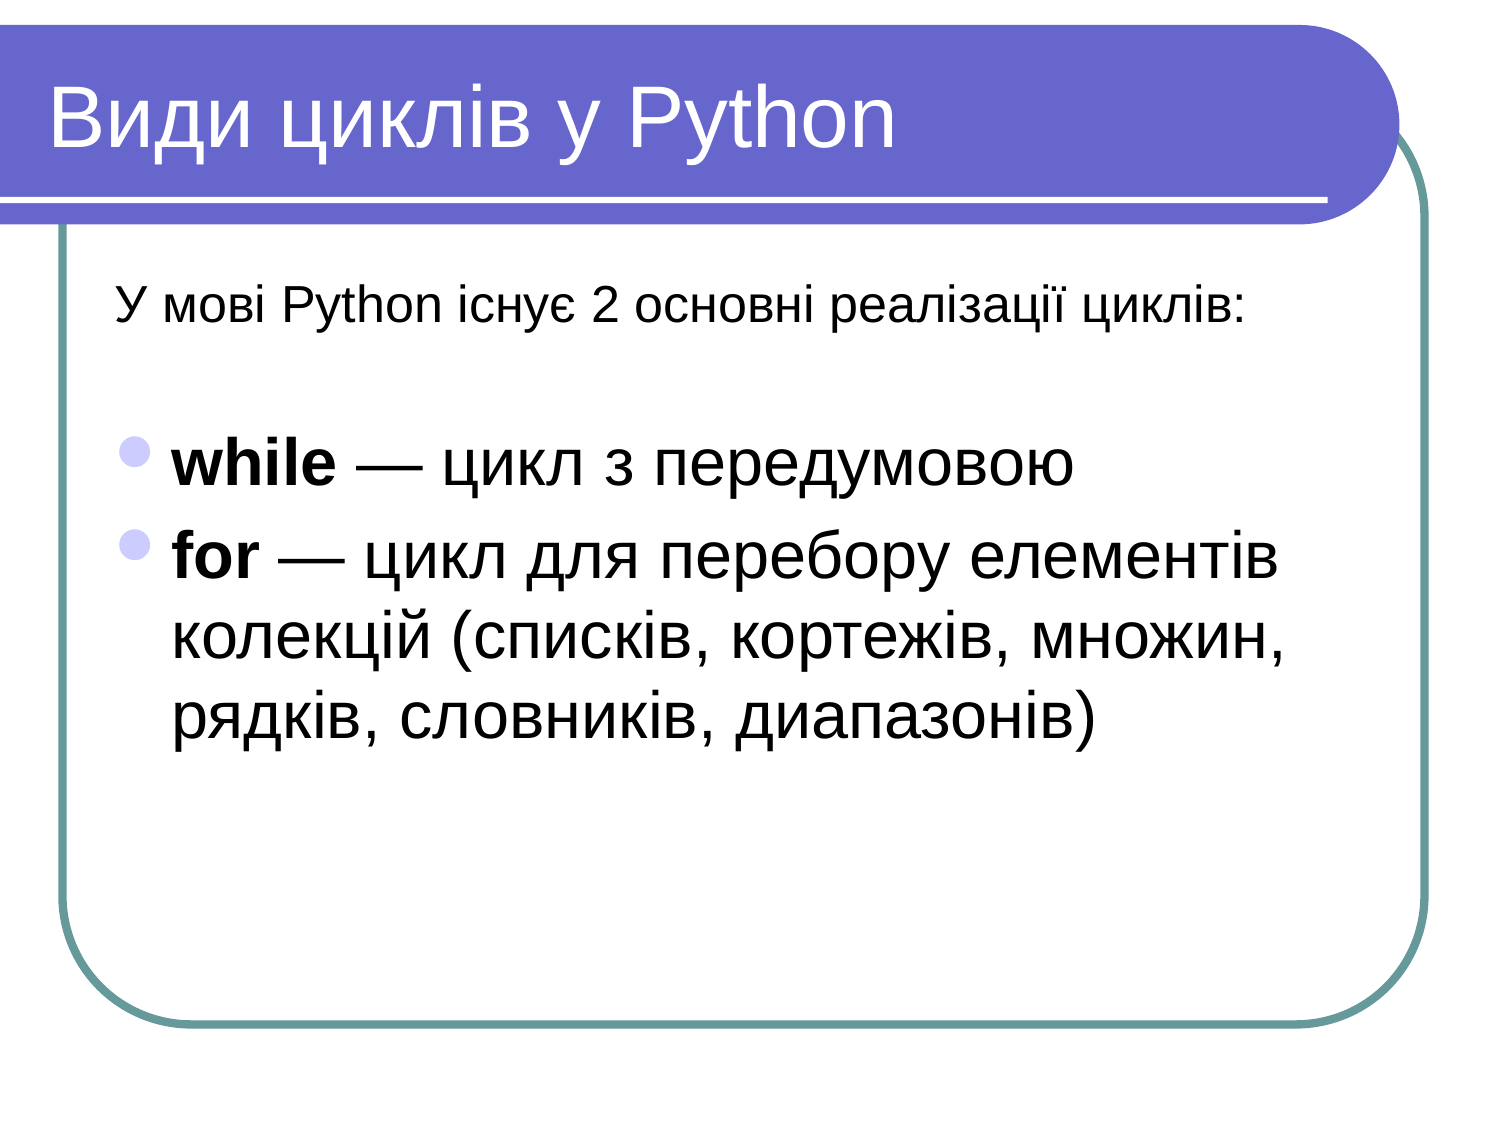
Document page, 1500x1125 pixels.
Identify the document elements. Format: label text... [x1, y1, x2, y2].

list У мові Python існує 2 основнi реалізації циклів: while — цикл з передумовою for — цикл для перебору елементів колекцій (спискiв, кортежiв, множин, рядкiв, словникiв, диапазонiв) [99, 262, 1400, 988]
title Види циклів у Python [31, 37, 1347, 188]
